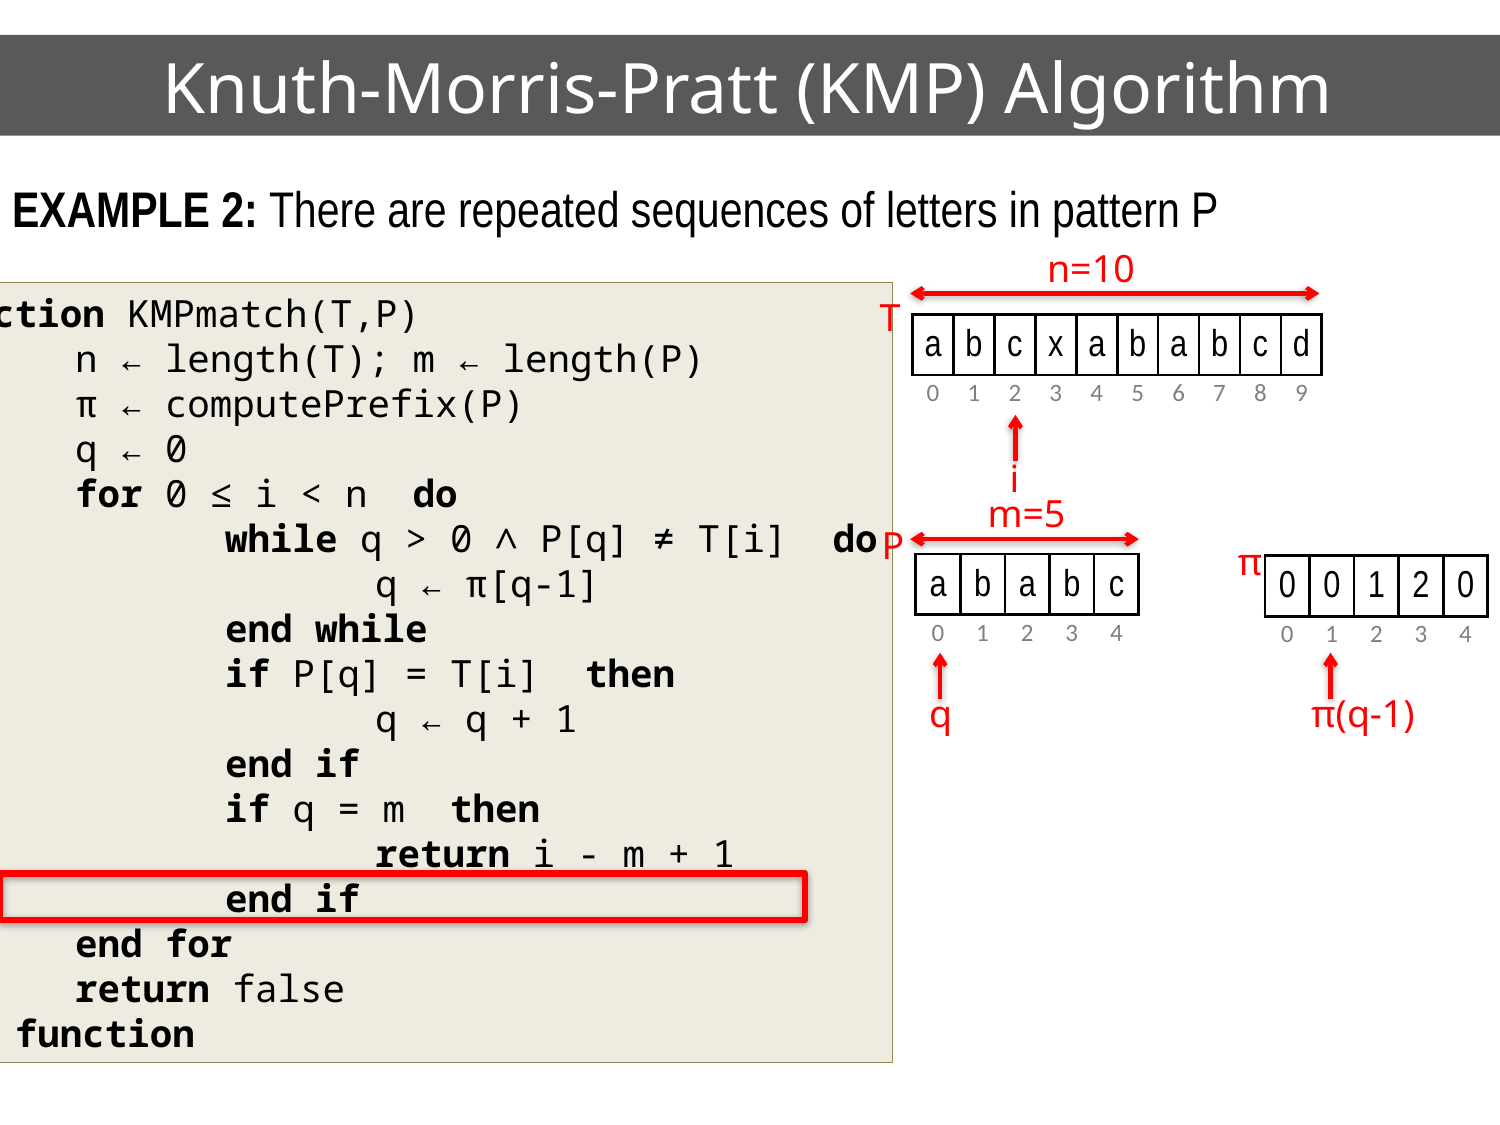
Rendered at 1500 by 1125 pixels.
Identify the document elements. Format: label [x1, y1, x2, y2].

table_header [1266, 557, 1308, 615]
table_header [1037, 316, 1075, 374]
title [0, 34, 1500, 136]
table_header [1445, 557, 1486, 615]
table_header [1095, 555, 1137, 613]
table_header [914, 316, 952, 374]
text_box [0, 169, 1498, 1063]
table_header [1282, 316, 1320, 374]
table_header [1078, 316, 1116, 374]
table_header [1241, 316, 1280, 374]
table_header [1119, 316, 1157, 374]
table_cell [916, 616, 1139, 676]
text_box [1296, 652, 1430, 743]
table_header [955, 316, 993, 374]
table_header [1006, 555, 1048, 613]
table_header [1355, 557, 1397, 615]
text_box [914, 652, 967, 743]
table_cell [913, 376, 1322, 436]
table_header [962, 555, 1004, 613]
table_header [1200, 316, 1239, 374]
table_header [996, 316, 1034, 374]
table_cell [1265, 618, 1488, 677]
table_header [1051, 555, 1093, 613]
table_header [917, 555, 959, 613]
table_header [1400, 557, 1442, 615]
text_box [1222, 530, 1277, 591]
table_header [1159, 316, 1198, 374]
table_header [1311, 557, 1353, 615]
